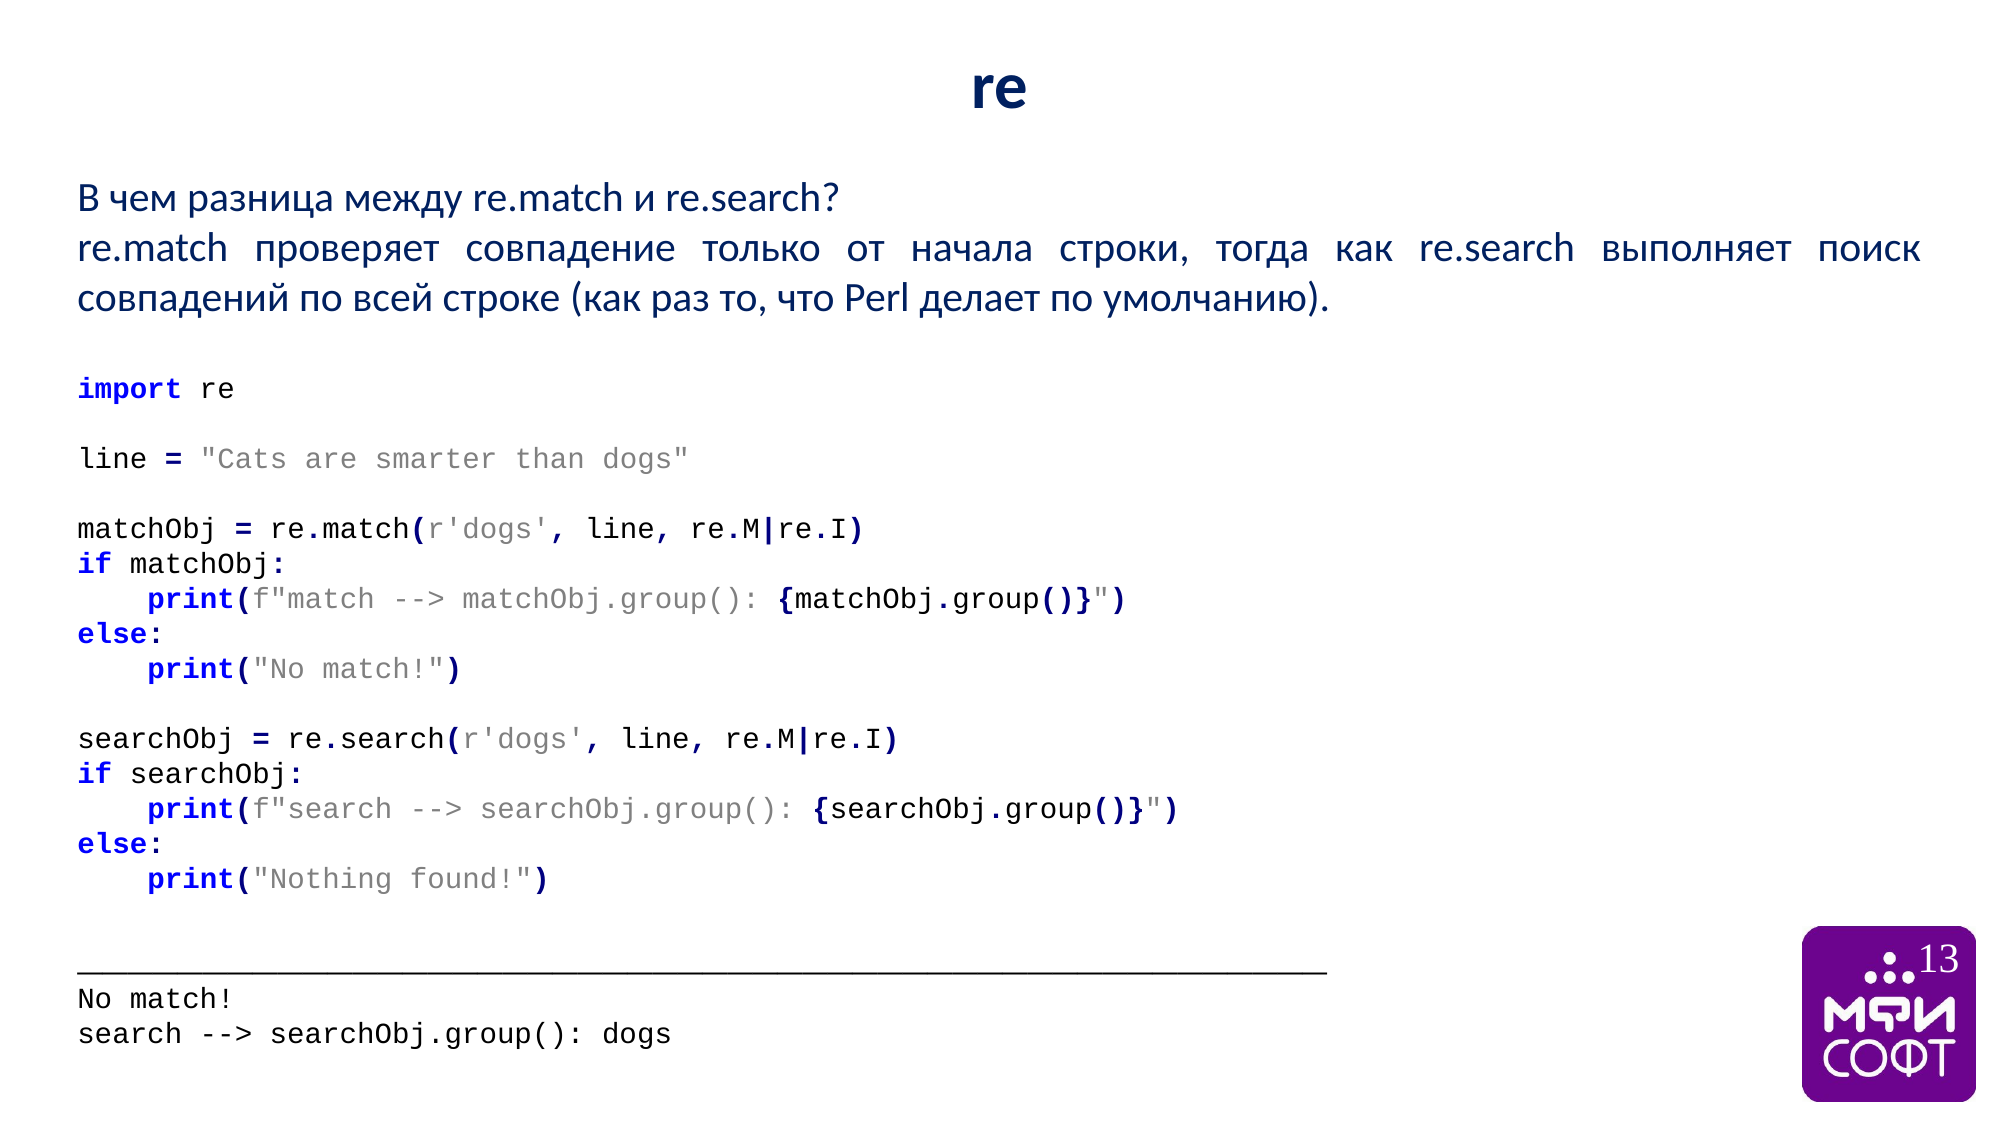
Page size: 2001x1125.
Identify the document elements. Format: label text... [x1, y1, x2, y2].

title re [0, 34, 2000, 149]
picture [1802, 926, 1976, 1102]
text_box В чем разница между re.match и re.search? re.match проверяет совпадение только от начала строки, тогда как re.search выполняет поиск совпадений по всей строке (как раз то, что Perl делает по умолчанию). import re line = "Cats are smarter than dogs" matchObj = re.match(r'dogs', line, re.M|re.I) if matchObj: print(f"match --> matchObj.group(): {matchObj.group()}") else: print("No match!") searchObj = re.search(r'dogs', line, re.M|re.I) if searchObj: print(f"search --> searchObj.group(): {searchObj.group()}") else: print("Nothing found!") __________________________________________________ No match! search --> searchObj.group(): dogs [62, 162, 1936, 1097]
